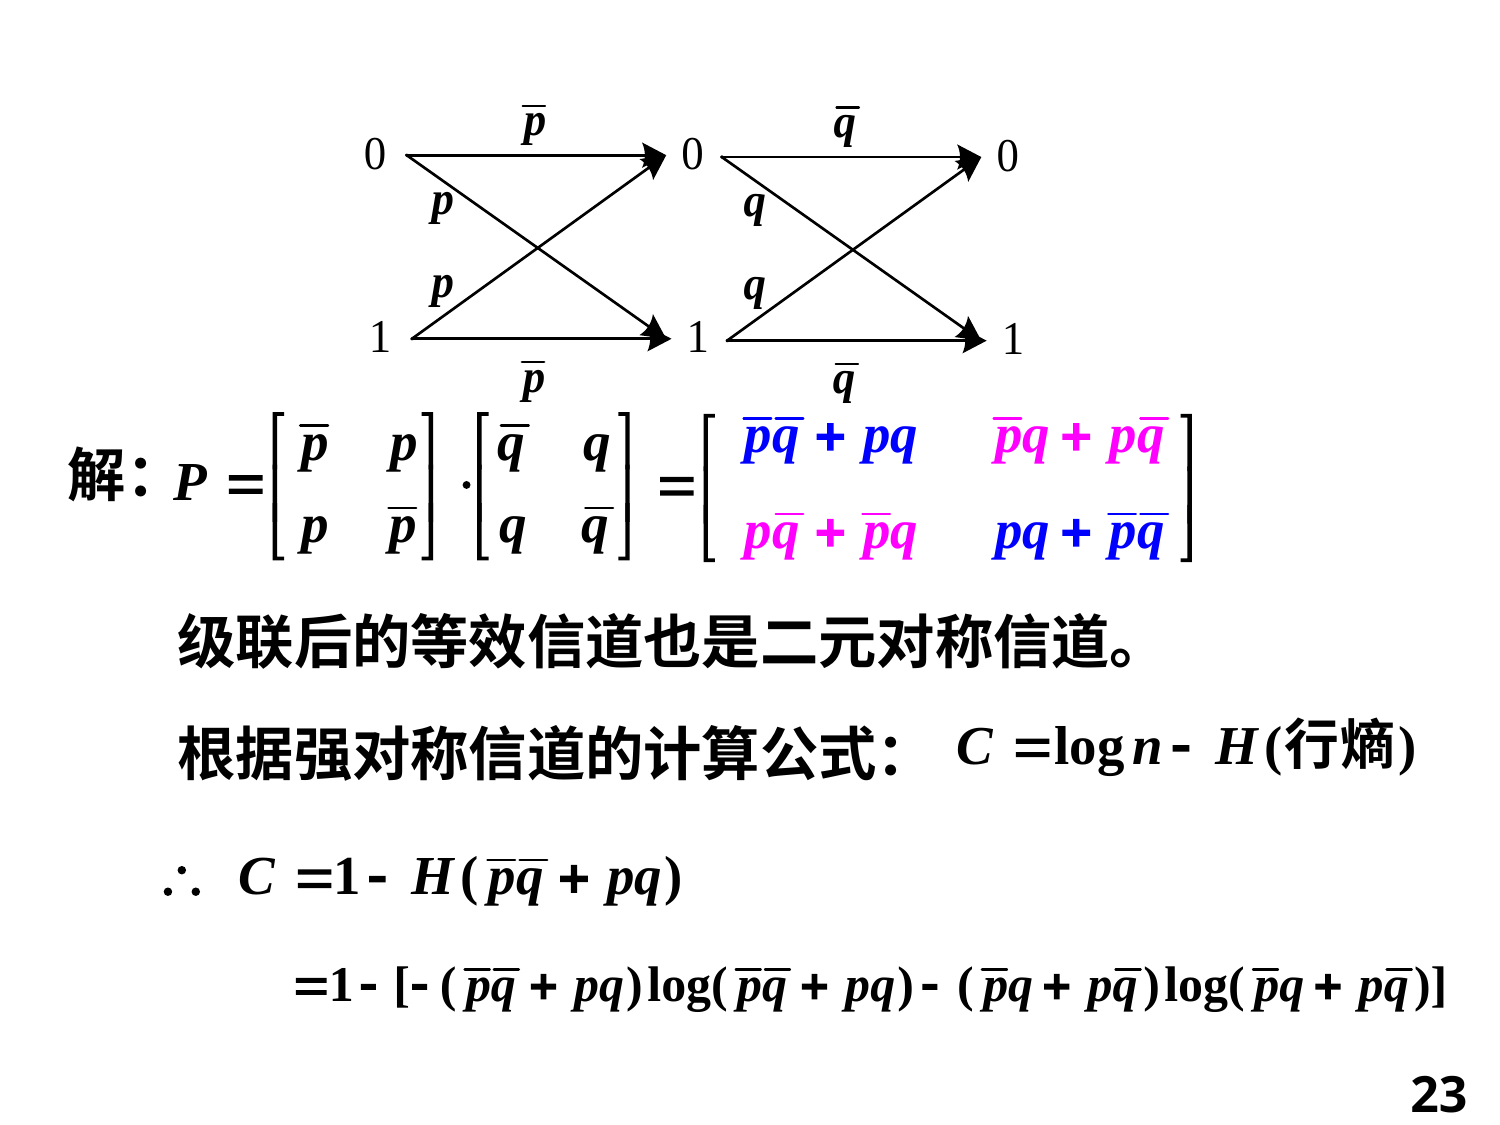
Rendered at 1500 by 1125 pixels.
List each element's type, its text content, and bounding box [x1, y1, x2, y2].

text_box 级联后的等效信道也是二元对称信道。 [162, 597, 1408, 683]
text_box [978, 406, 1181, 476]
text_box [335, 88, 1052, 400]
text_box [728, 502, 931, 572]
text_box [651, 401, 1229, 572]
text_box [158, 844, 1453, 1023]
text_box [162, 709, 1467, 796]
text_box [978, 502, 1181, 572]
slide_number 23 [1379, 1075, 1483, 1118]
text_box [728, 406, 931, 476]
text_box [52, 399, 651, 570]
